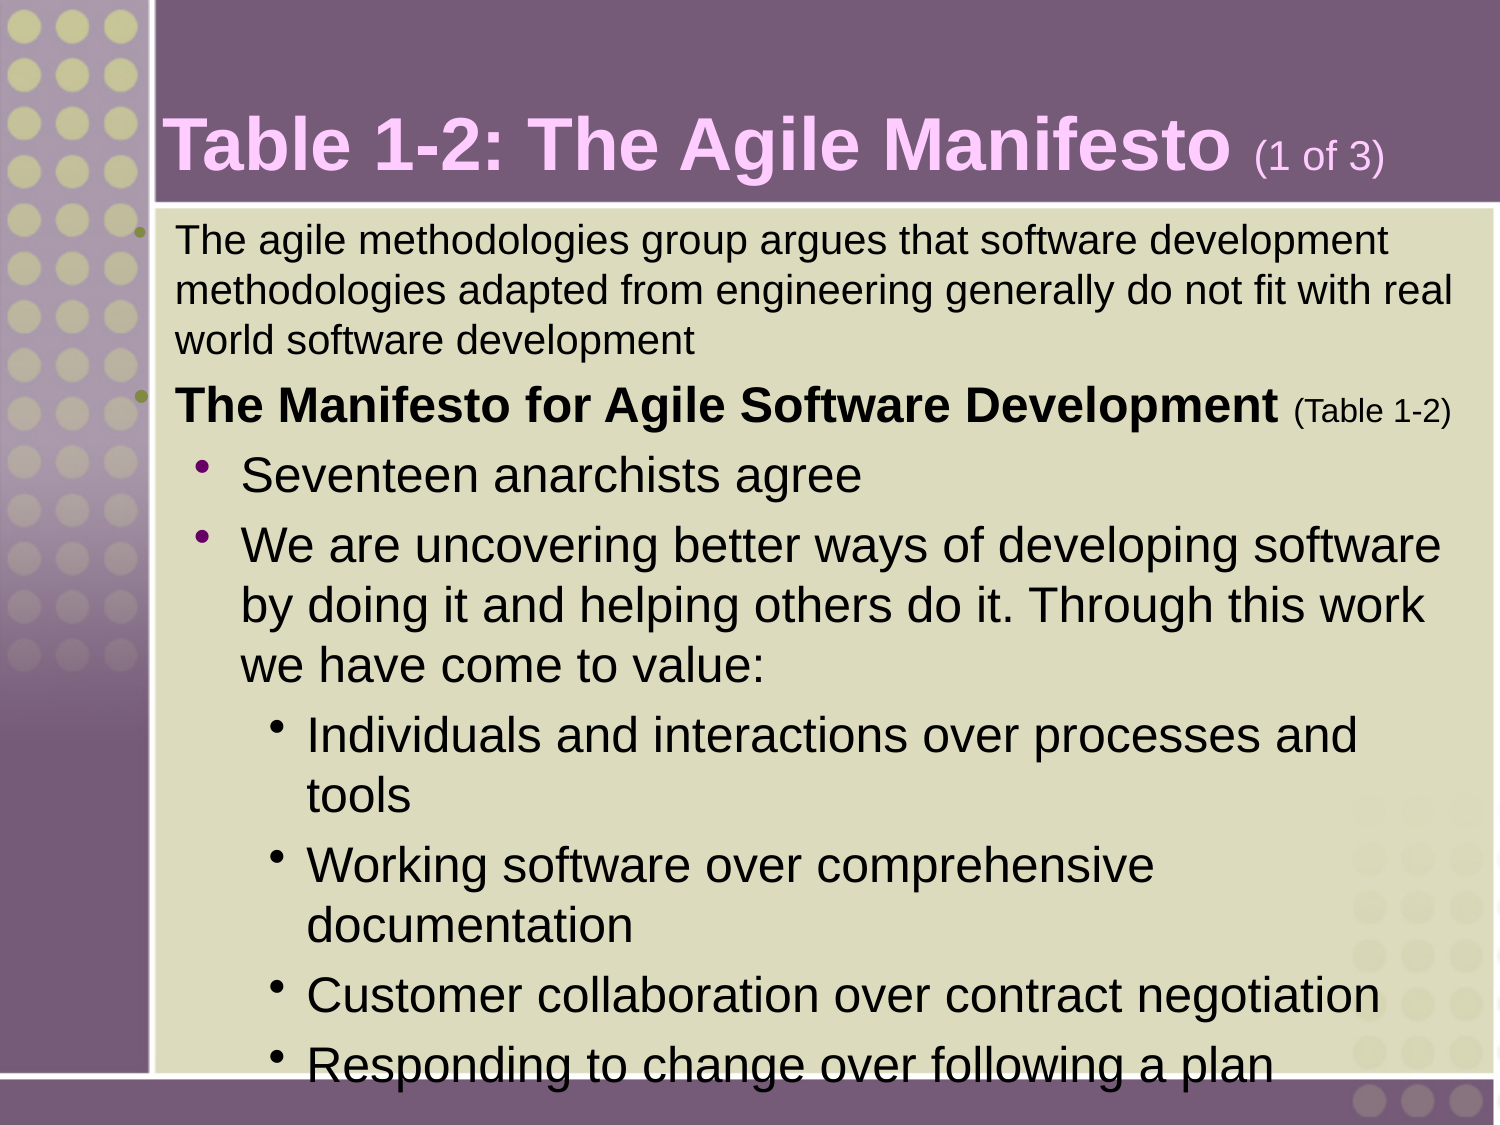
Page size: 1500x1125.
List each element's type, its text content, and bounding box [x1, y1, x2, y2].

picture [0, 0, 1500, 1125]
title Table 1-2: The Agile Manifesto (1 of 3) [162, 5, 1425, 186]
list The agile methodologies group argues that software development methodologies adapted from engineering generally do not fit with real world software development The Manifesto for Agile Software Development (Table 1-2) Seventeen anarchists agree We are uncovering better ways of developing software by doing it and helping others do it. Through this work we have come to value: Individuals and interactions over processes and tools Working software over comprehensive documentation Customer collaboration over contract negotiation Responding to change over following a plan [118, 212, 1469, 1125]
